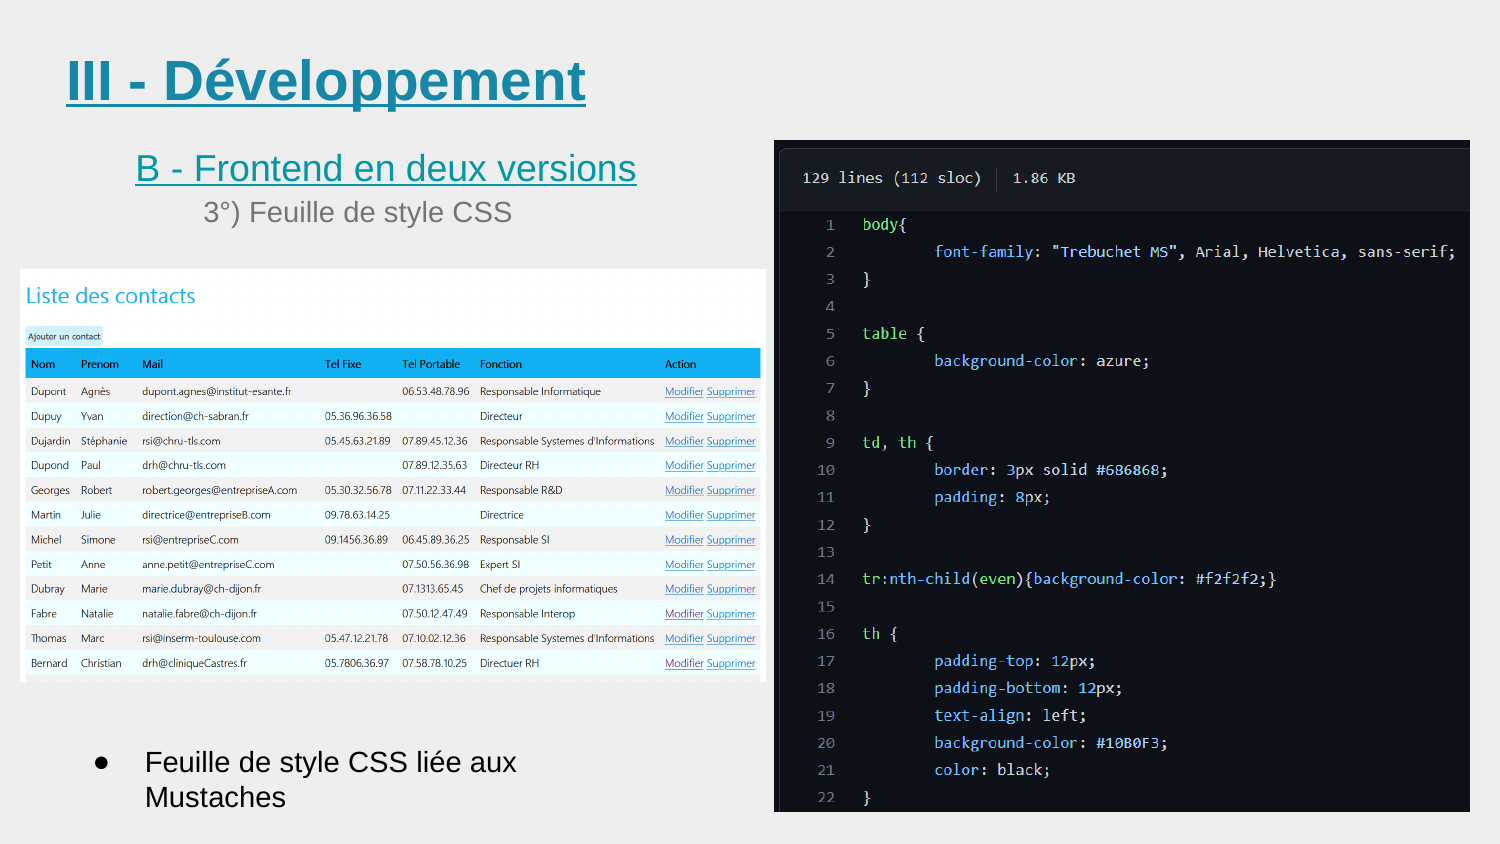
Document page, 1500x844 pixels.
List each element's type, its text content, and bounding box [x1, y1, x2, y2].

picture [19, 269, 767, 683]
text_box Feuille de style CSS liée aux Mustaches [54, 728, 665, 829]
title III - Développement [51, 28, 1449, 123]
list B - Frontend en deux versions [120, 122, 740, 191]
picture [774, 139, 1470, 812]
text_box 3°) Feuille de style CSS [188, 178, 531, 244]
